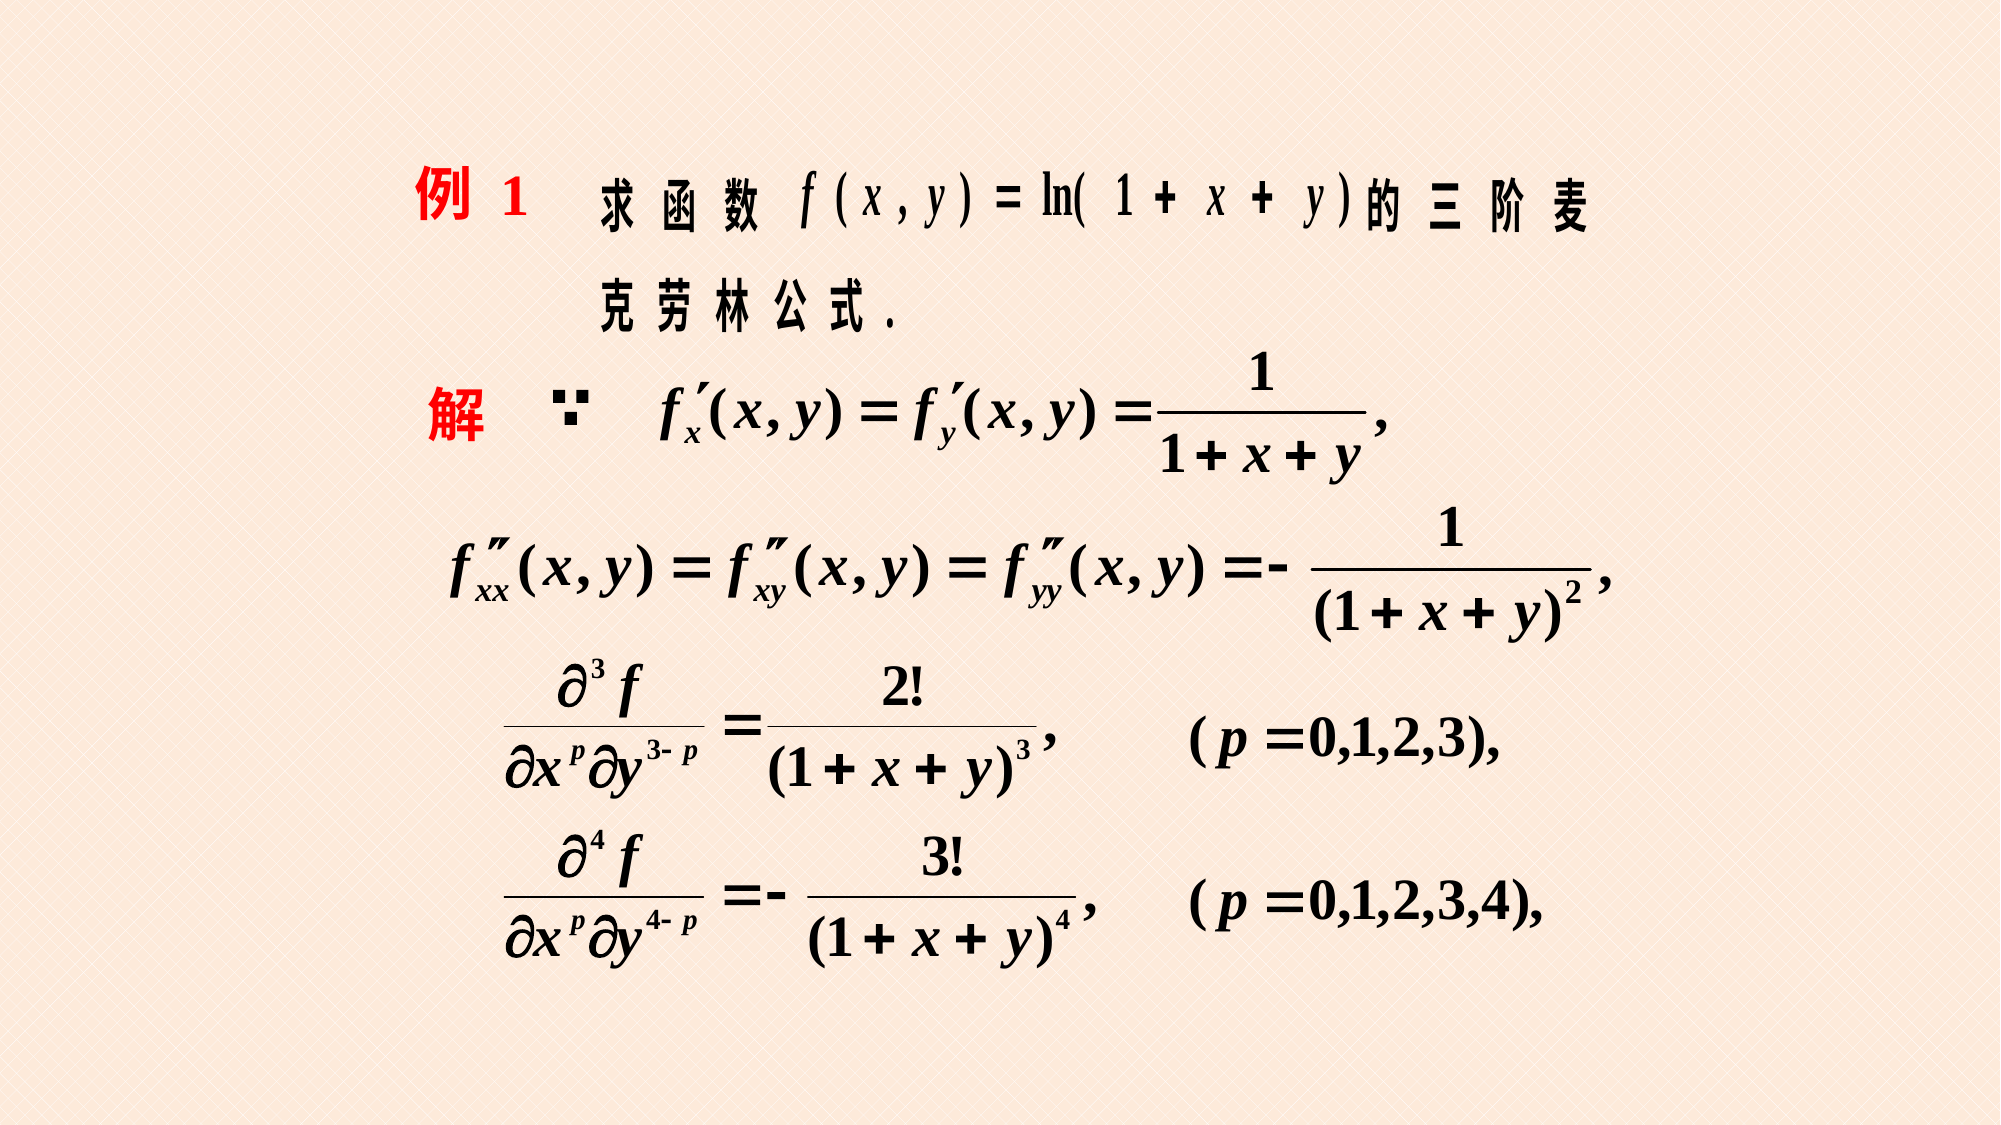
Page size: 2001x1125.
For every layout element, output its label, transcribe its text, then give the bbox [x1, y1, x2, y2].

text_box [1187, 709, 1505, 776]
text_box 例 1 [399, 149, 550, 234]
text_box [1187, 873, 1549, 939]
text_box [499, 649, 1061, 806]
text_box 解 [412, 371, 500, 456]
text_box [499, 820, 1101, 976]
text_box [549, 331, 1400, 484]
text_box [599, 146, 1610, 344]
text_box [428, 485, 1627, 655]
